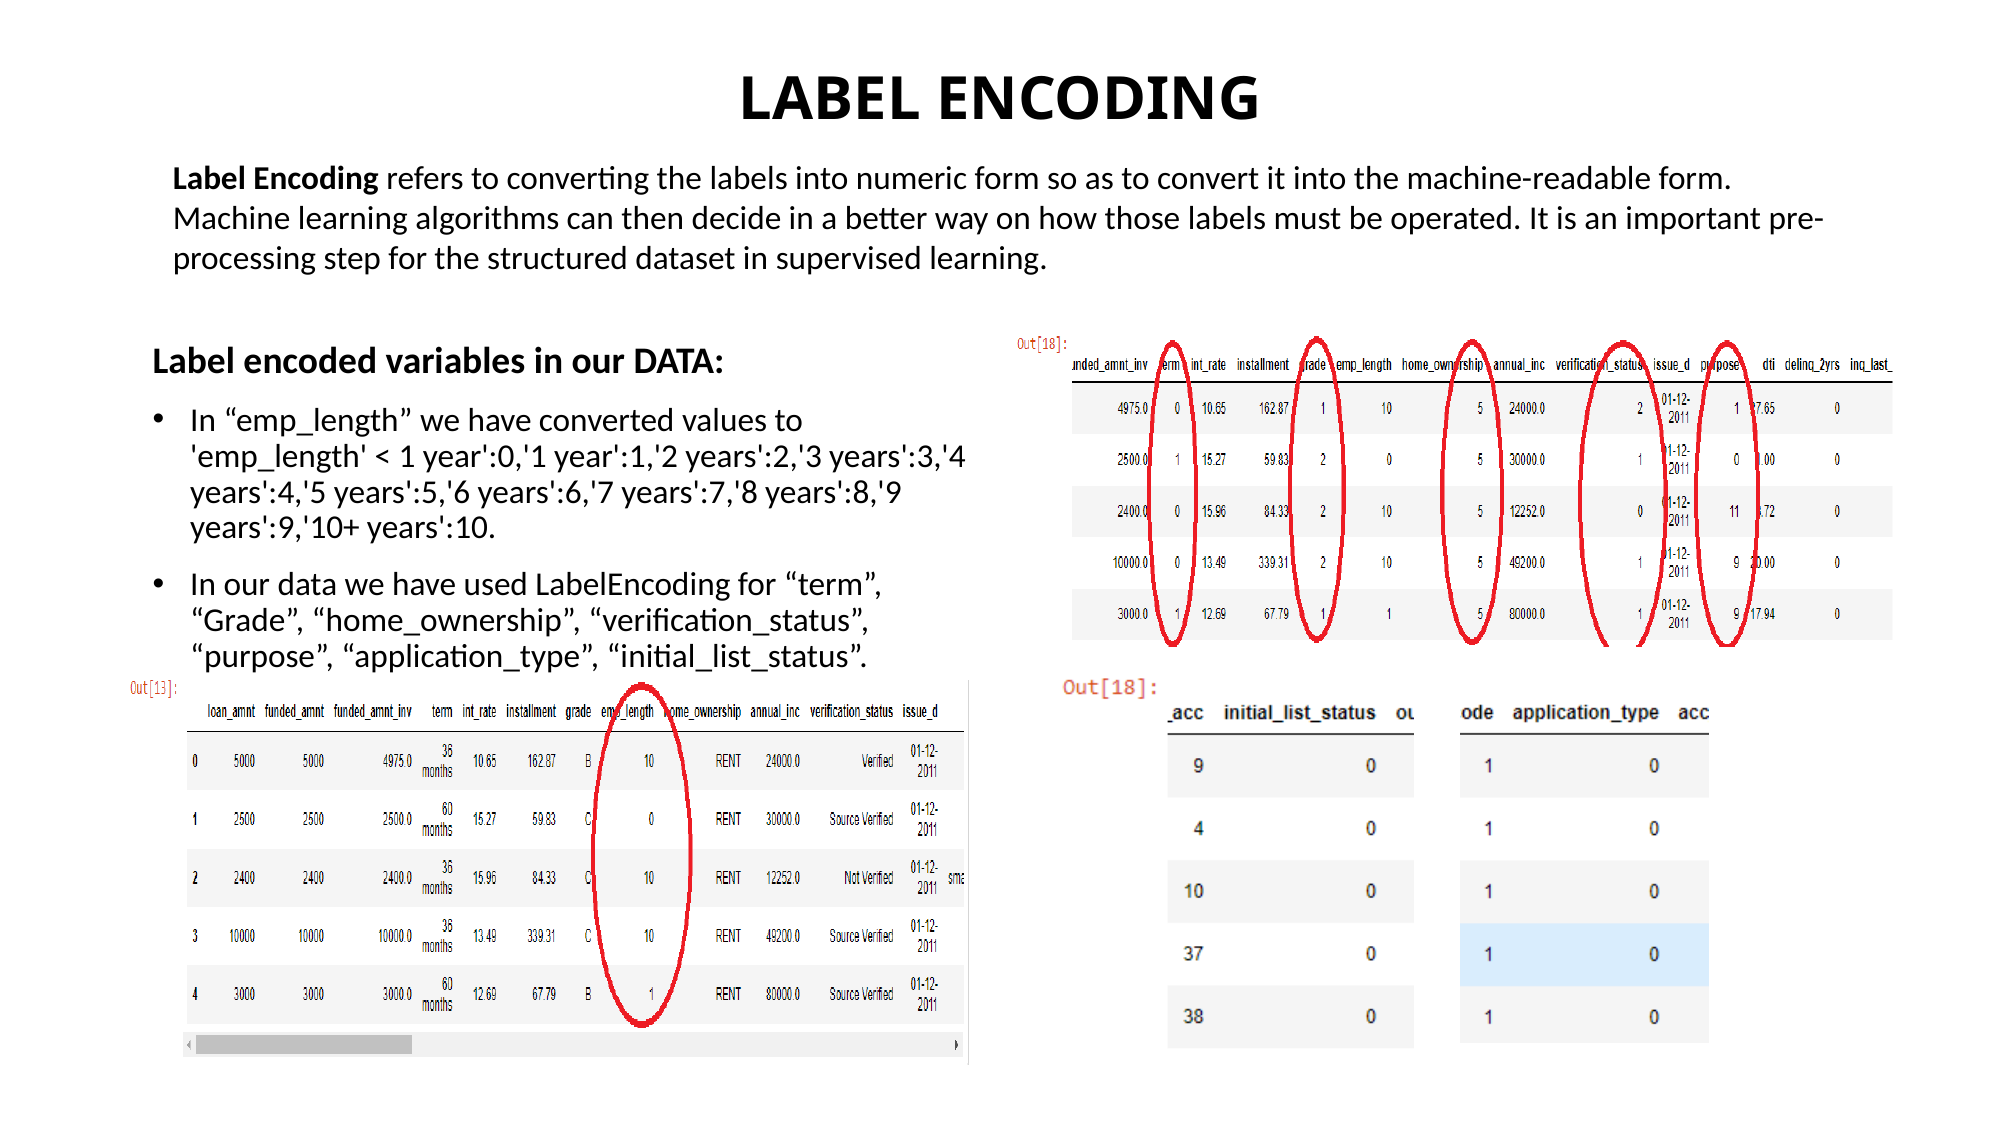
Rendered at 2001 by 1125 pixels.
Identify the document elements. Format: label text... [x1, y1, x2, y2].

list Label encoded variables in our DATA: In “emp_length” we have converted values to 'emp_length' < 1 year':0,'1 year':1,'2 years':2,'3 years':3,'4 years':4,'5 years':5,'6 years':6,'7 years':7,'8 years':8,'9 years':9,'10+ years':10. In our data we have used LabelEncoding for “term”, “Grade”, “home_ownership”, “verification_status”, “purpose”, “application_type”, “initial_list_status”. [137, 334, 984, 1016]
picture [1460, 680, 1709, 1043]
picture [1010, 333, 1902, 647]
text_box Label Encoding refers to converting the labels into numeric form so as to convert it into the machine-readable form. Machine learning algorithms can then decide in a better way on how those labels must be operated. It is an important pre-processing step for the structured dataset in supervised learning. [158, 148, 1863, 363]
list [125, 680, 972, 1066]
title LABEL ENCODING [137, 59, 1863, 140]
picture [1052, 674, 1414, 1050]
